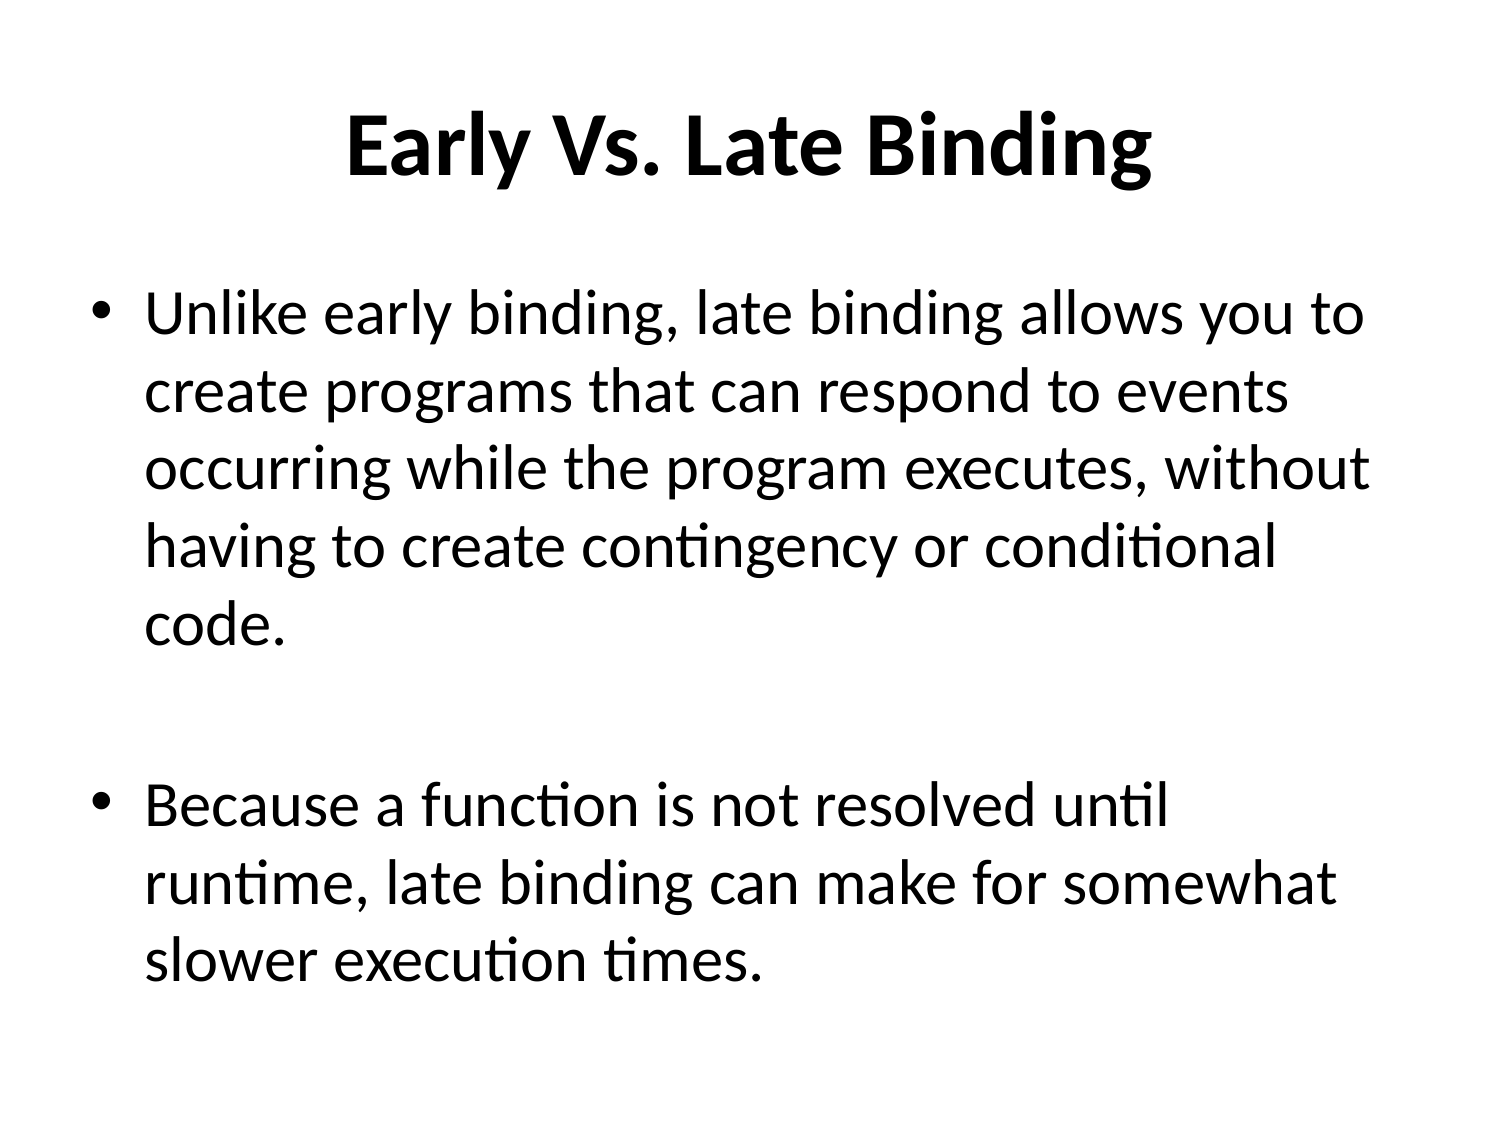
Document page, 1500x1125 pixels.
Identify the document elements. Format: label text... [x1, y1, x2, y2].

title Early Vs. Late Binding [75, 45, 1425, 233]
list Unlike early binding, late binding allows you to create programs that can respond to events occurring while the program executes, without having to create contingency or conditional code. Because a function is not resolved until runtime, late binding can make for somewhat slower execution times. [75, 262, 1425, 1005]
